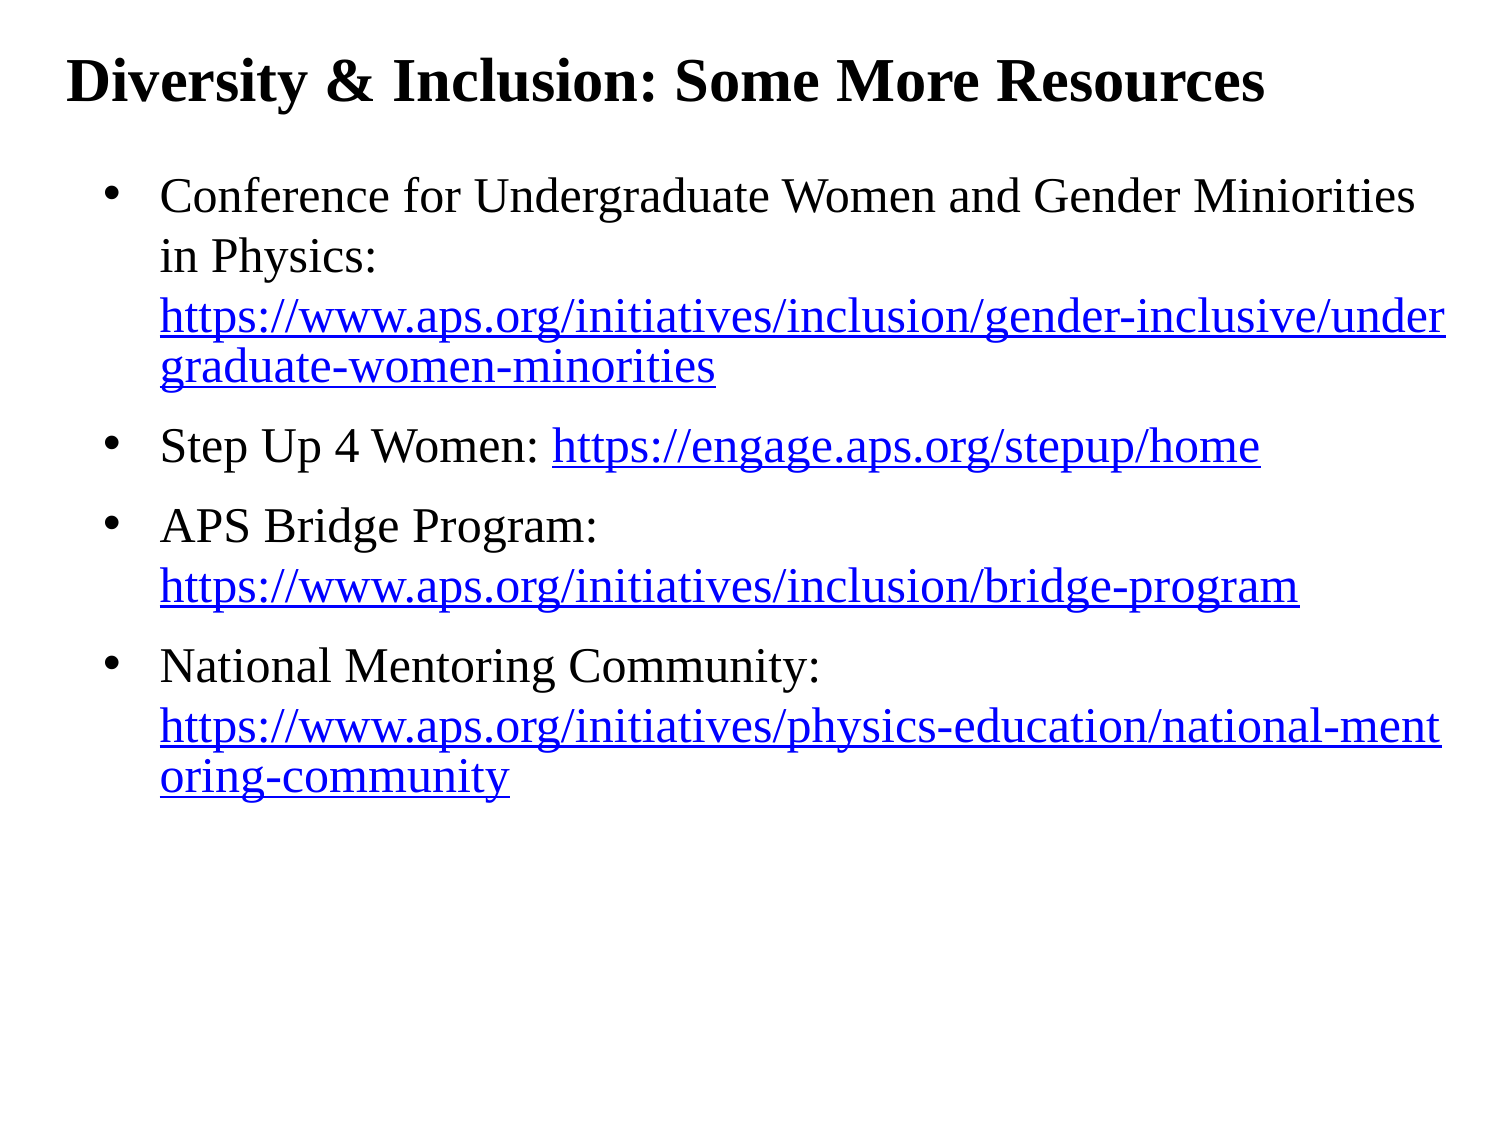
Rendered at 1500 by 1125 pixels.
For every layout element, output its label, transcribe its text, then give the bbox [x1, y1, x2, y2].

text_box Diversity & Inclusion: Some More Resources [51, 31, 1282, 122]
text_box Conference for Undergraduate Women and Gender Miniorities in Physics: https://www.aps.org/initiatives/inclusion/gender-inclusive/undergraduate-women-minorities Step Up 4 Women: https://engage.aps.org/stepup/home APS Bridge Program: https://www.aps.org/initiatives/inclusion/bridge-program National Mentoring Community: https://www.aps.org/initiatives/physics-education/national-mentoring-community [88, 155, 1463, 710]
